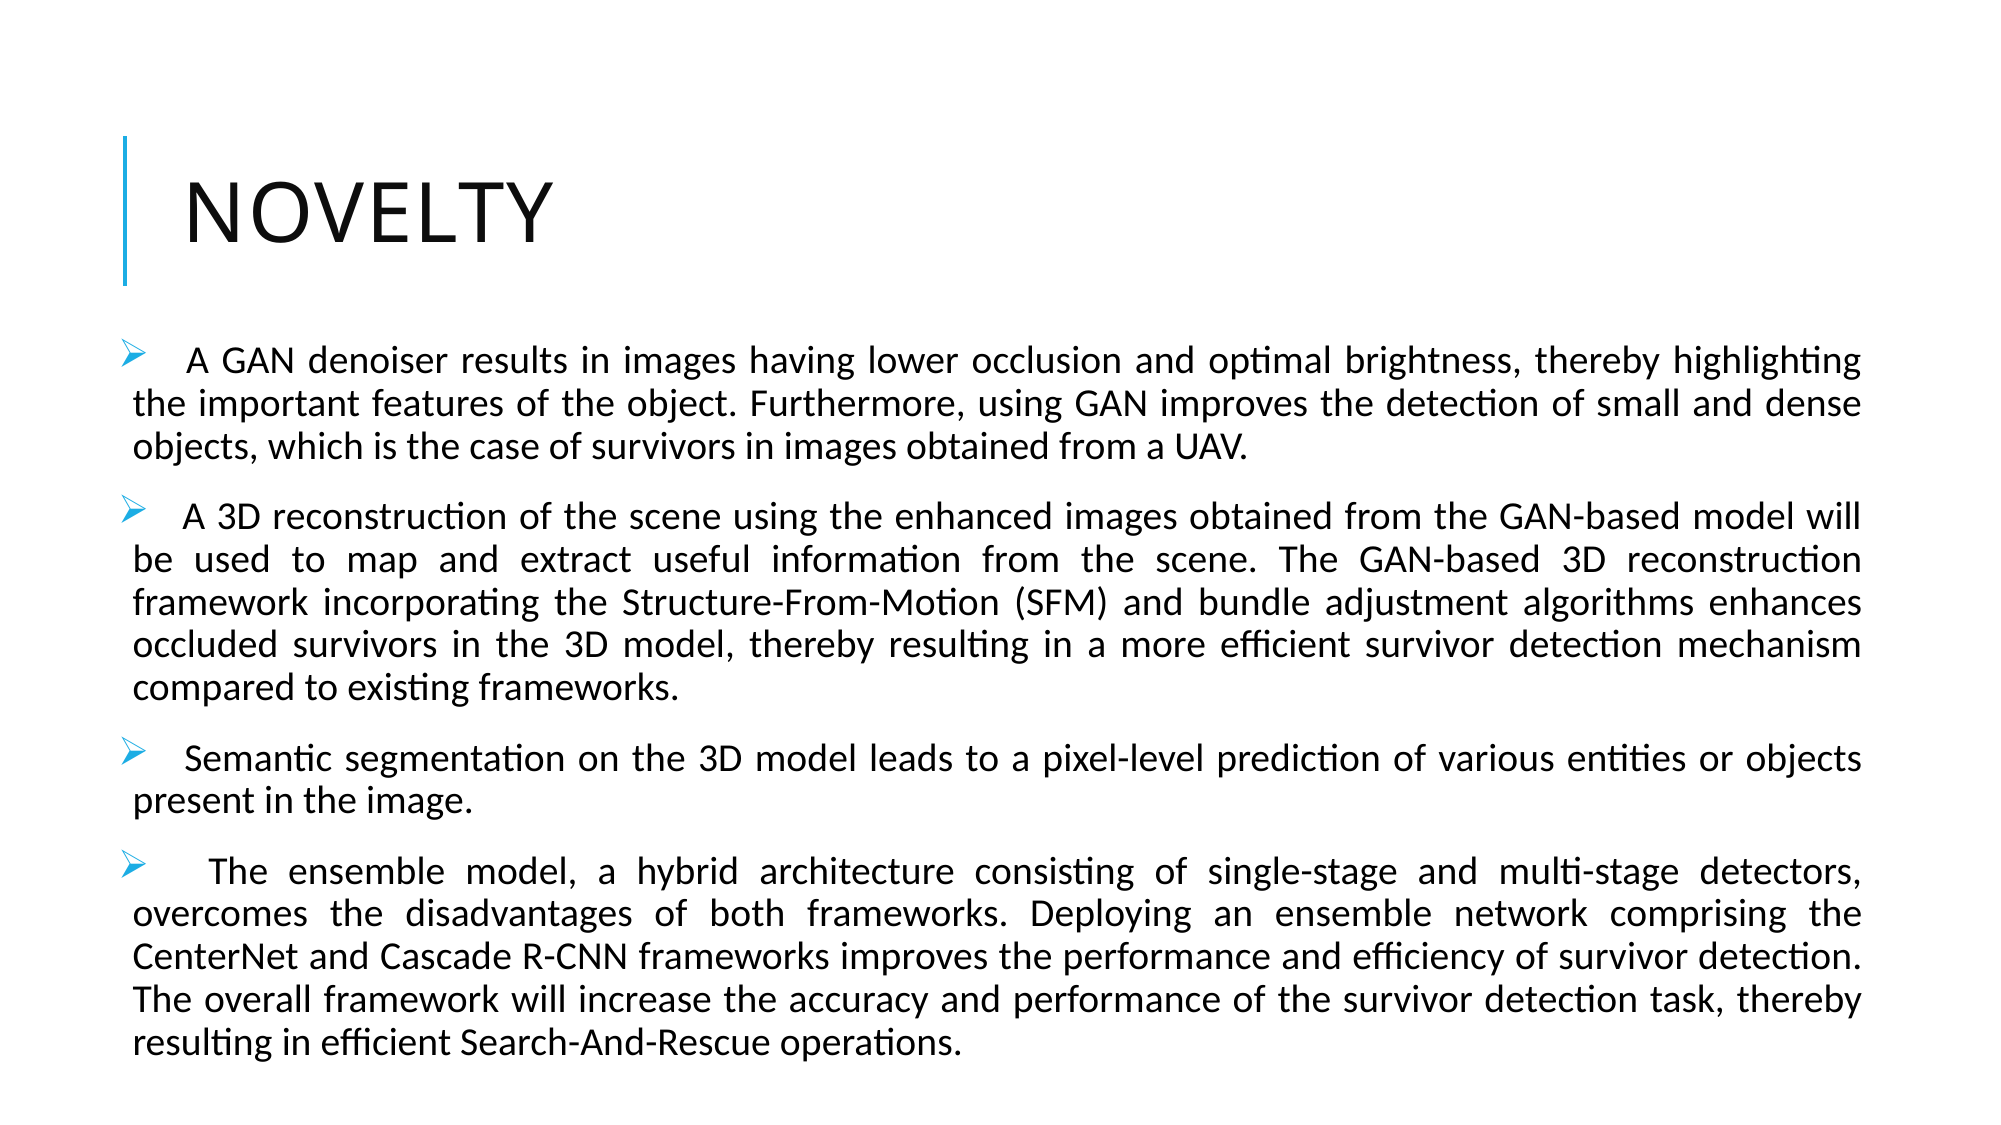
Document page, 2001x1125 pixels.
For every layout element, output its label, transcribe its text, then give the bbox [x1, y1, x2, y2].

list A GAN denoiser results in images having lower occlusion and optimal brightness, thereby highlighting the important features of the object. Furthermore, using GAN improves the detection of small and dense objects, which is the case of survivors in images obtained from a UAV. A 3D reconstruction of the scene using the enhanced images obtained from the GAN-based model will be used to map and extract useful information from the scene. The GAN-based 3D reconstruction framework incorporating the Structure-From-Motion (SFM) and bundle adjustment algorithms enhances occluded survivors in the 3D model, thereby resulting in a more efficient survivor detection mechanism compared to existing frameworks. Semantic segmentation on the 3D model leads to a pixel-level prediction of various entities or objects present in the image. The ensemble model, a hybrid architecture consisting of single-stage and multi-stage detectors, overcomes the disadvantages of both frameworks. Deploying an ensemble network comprising the CenterNet and Cascade R-CNN frameworks improves the performance and efficiency of survivor detection. The overall framework will increase the accuracy and performance of the survivor detection task, thereby resulting in efficient Search-And-Rescue operations. [110, 331, 1873, 1079]
title NOVELTY [168, 96, 1763, 331]
